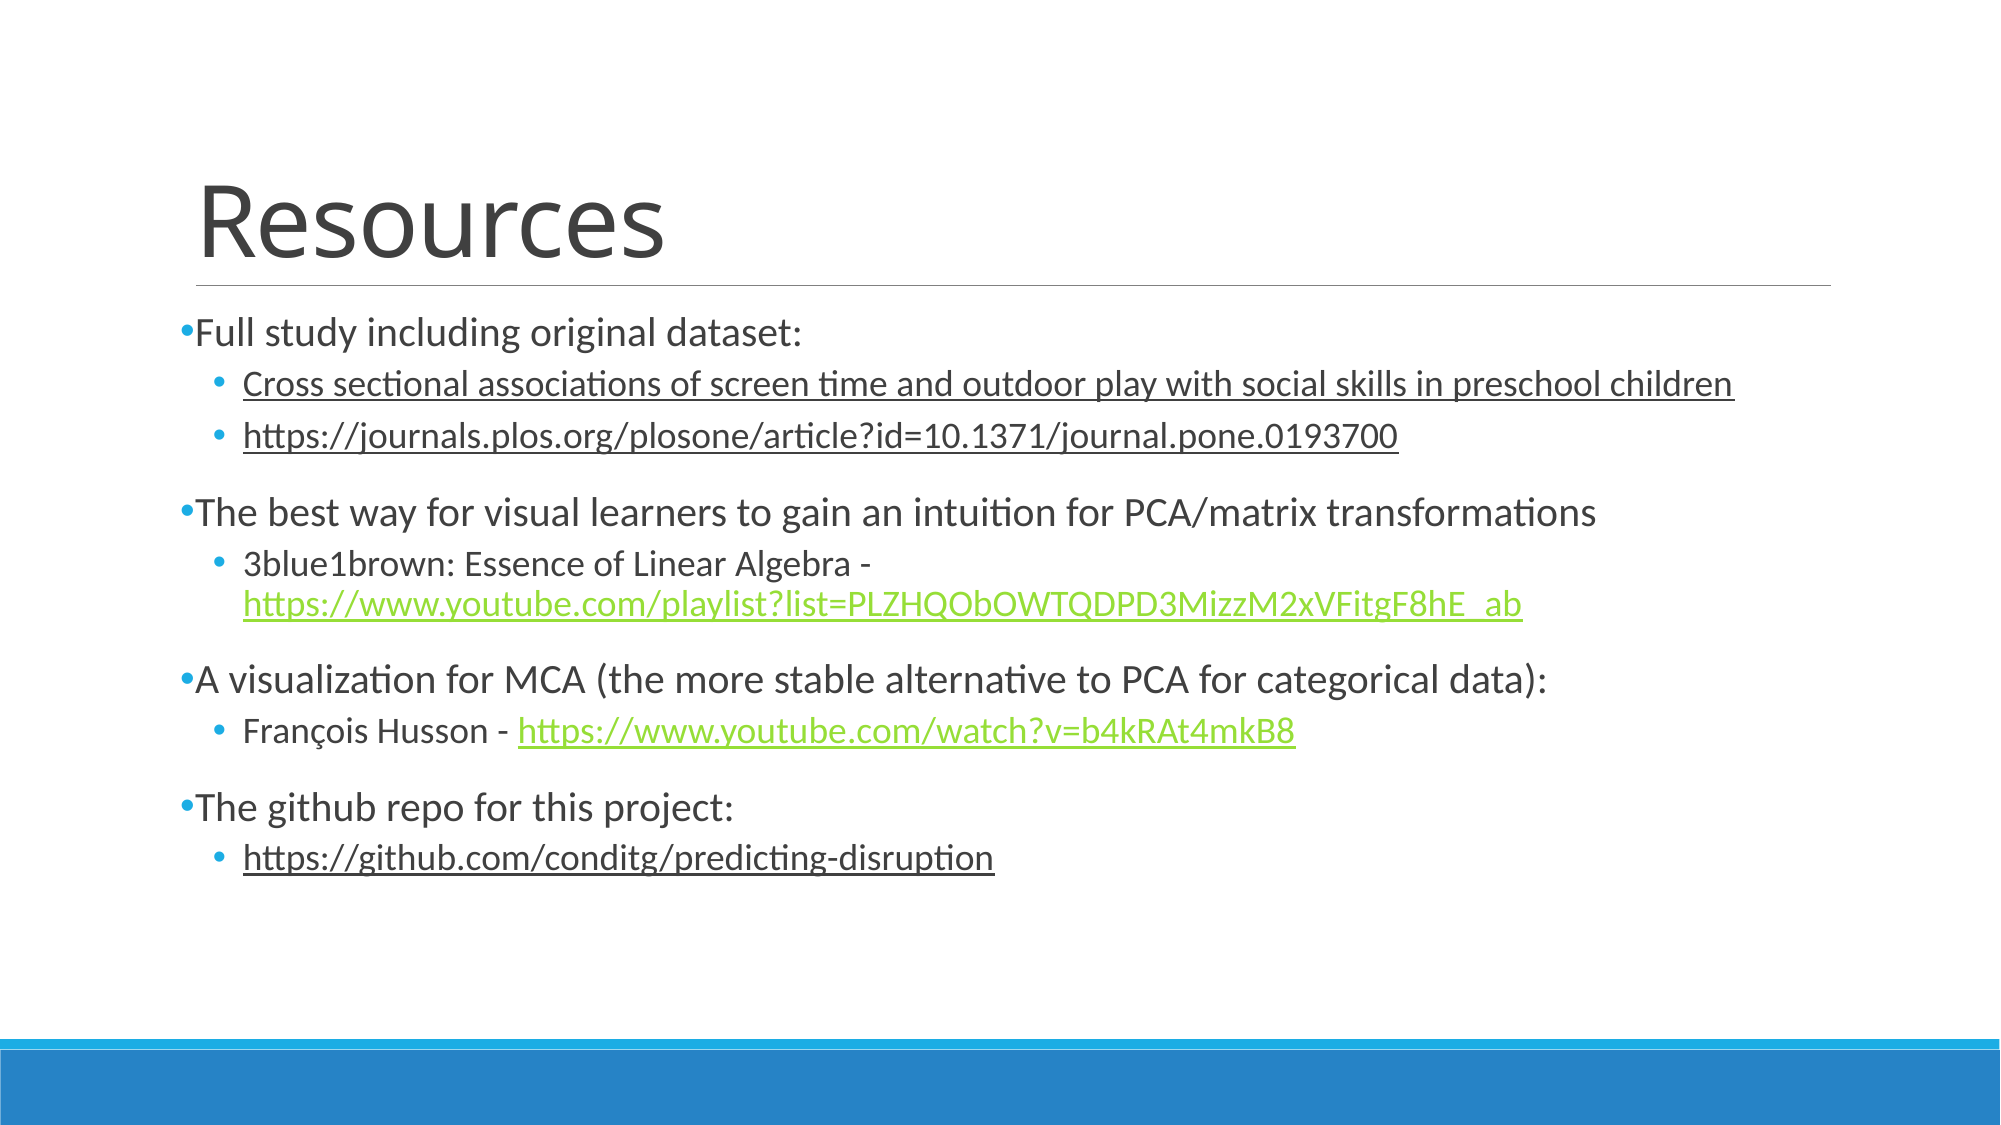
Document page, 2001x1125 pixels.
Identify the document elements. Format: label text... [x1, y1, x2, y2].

list Full study including original dataset: Cross sectional associations of screen time and outdoor play with social skills in preschool children https://journals.plos.org/plosone/article?id=10.1371/journal.pone.0193700 The best way for visual learners to gain an intuition for PCA/matrix transformations 3blue1brown: Essence of Linear Algebra - https://www.youtube.com/playlist?list=PLZHQObOWTQDPD3MizzM2xVFitgF8hE_ab A visualization for MCA (the more stable alternative to PCA for categorical data): François Husson - https://www.youtube.com/watch?v=b4kRAt4mkB8 The github repo for this project: https://github.com/conditg/predicting-disruption [180, 302, 1830, 963]
title Resources [180, 47, 1830, 285]
